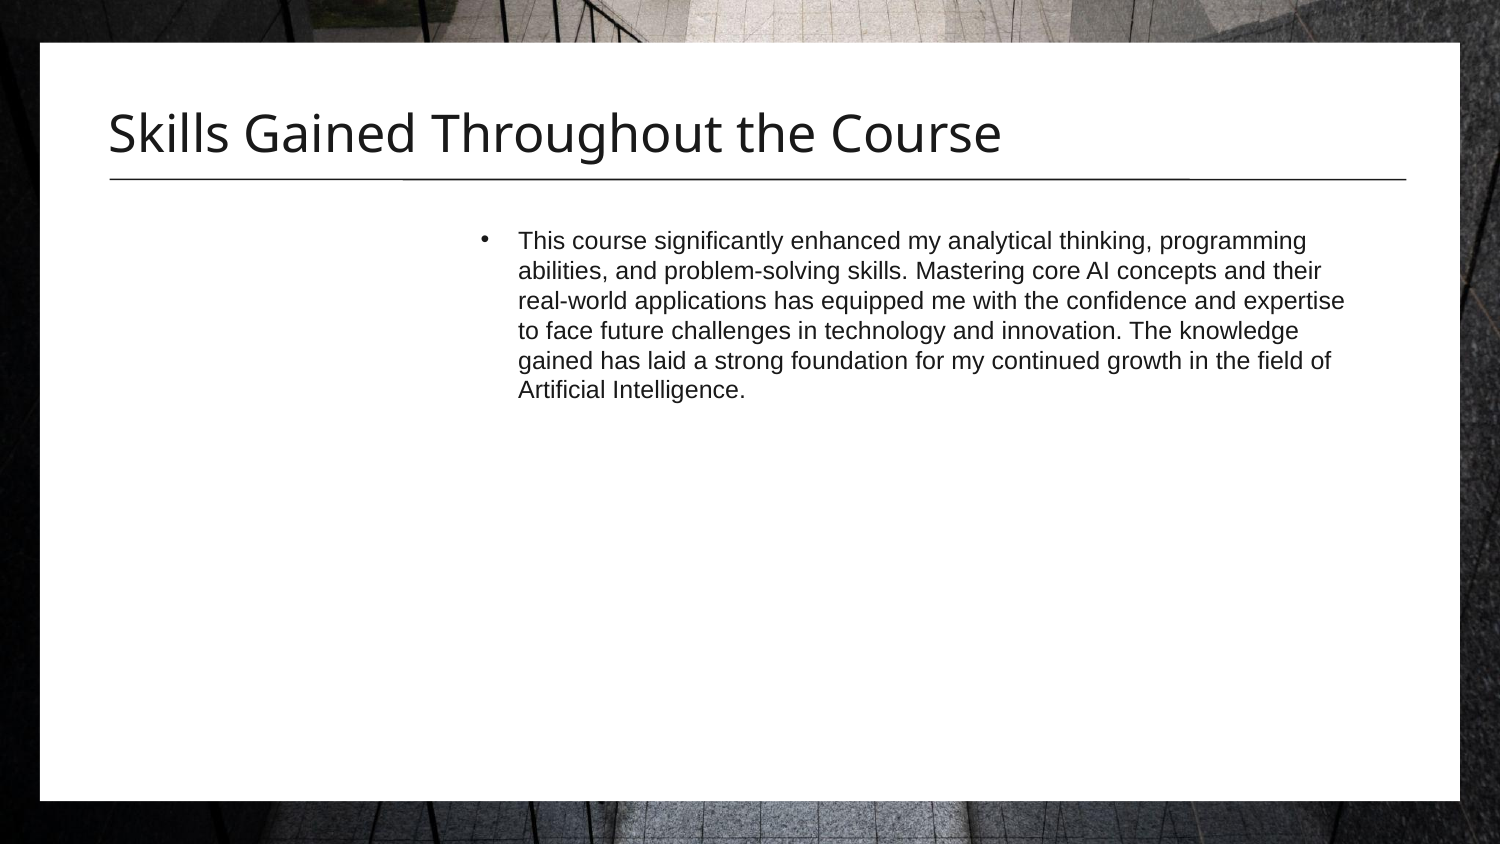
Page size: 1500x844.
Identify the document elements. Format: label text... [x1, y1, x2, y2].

title Skills Gained Throughout the Course [93, 85, 1407, 180]
picture [0, 0, 1500, 844]
subtitle This course significantly enhanced my analytical thinking, programming abilities, and problem-solving skills. Mastering core AI concepts and their real-world applications has equipped me with the confidence and expertise to face future challenges in technology and innovation. The knowledge gained has laid a strong foundation for my continued growth in the field of Artificial Intelligence. [465, 209, 1382, 771]
